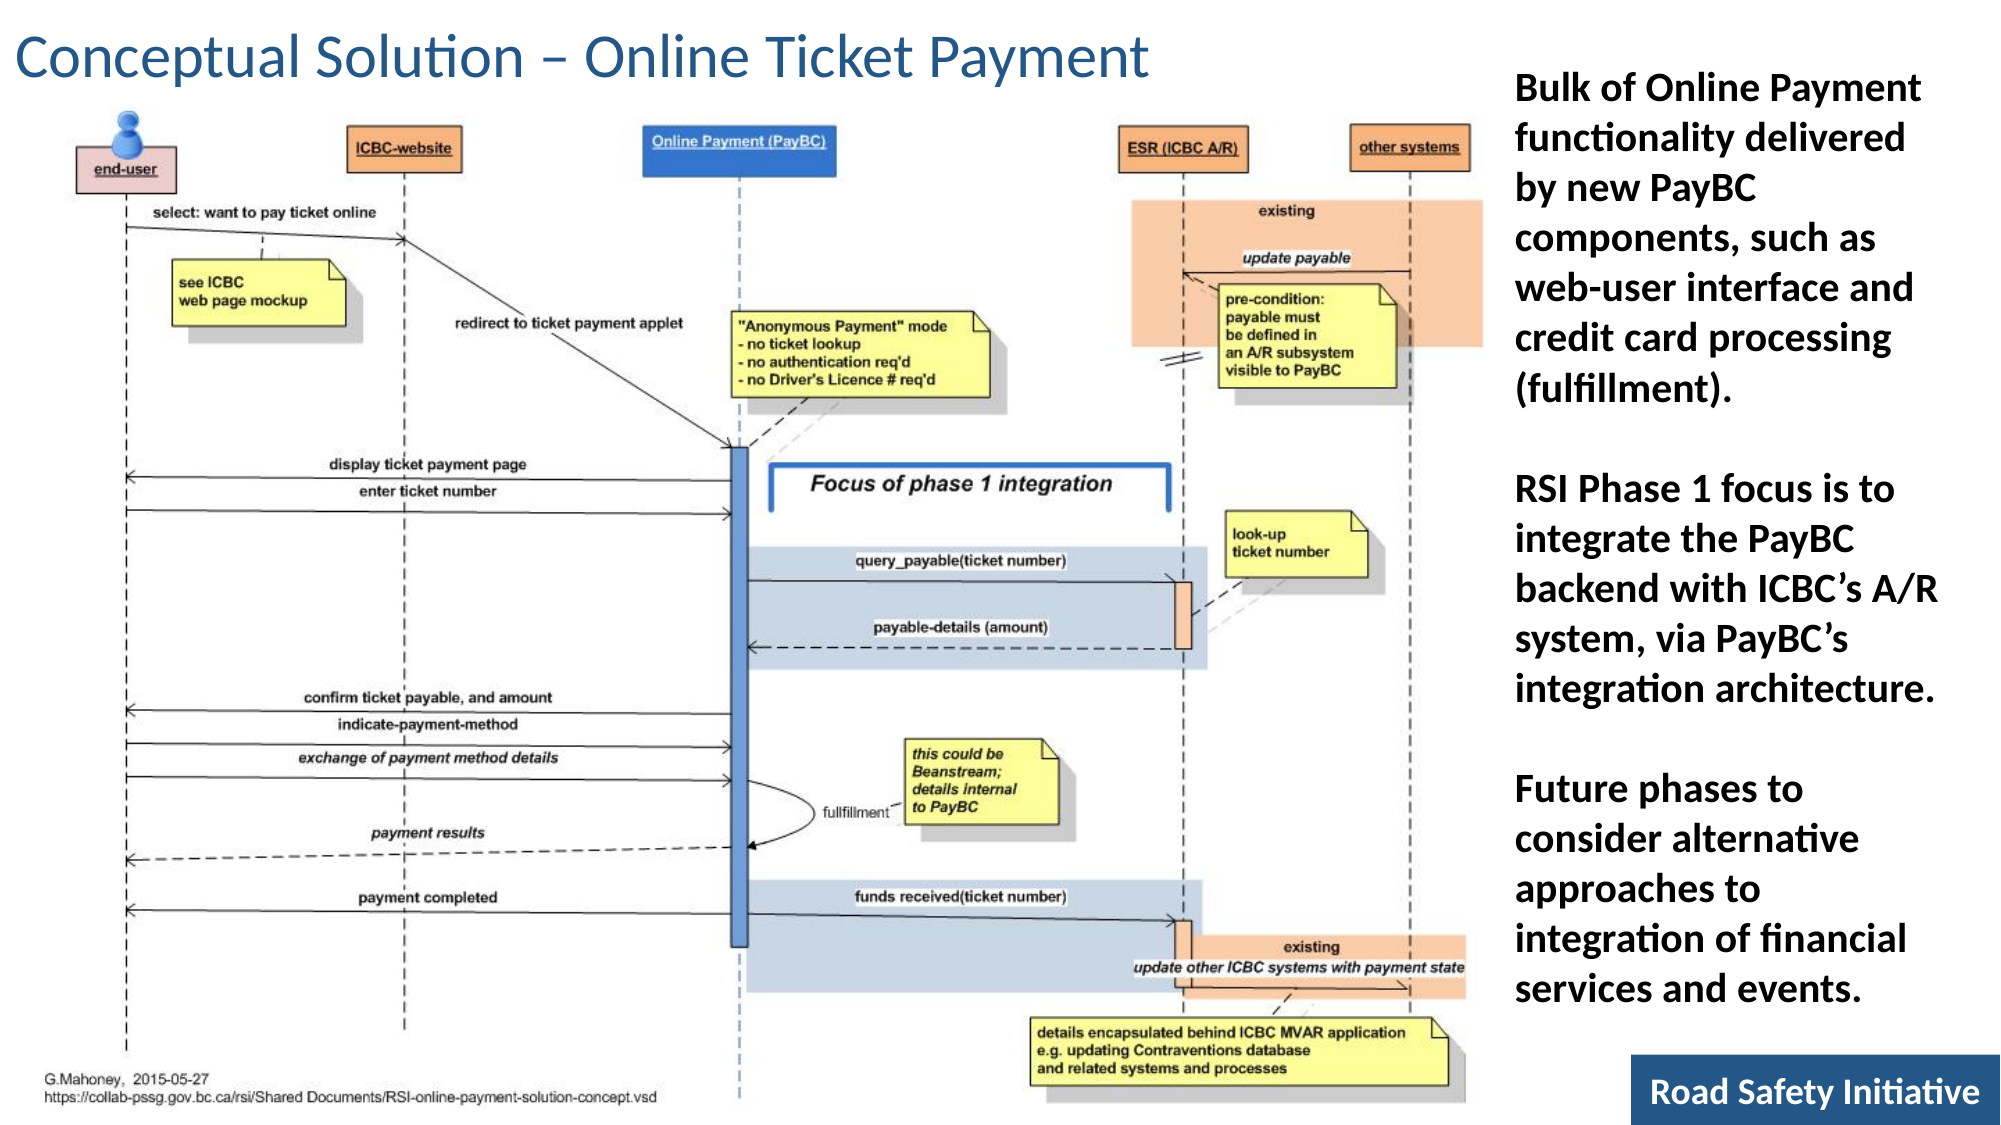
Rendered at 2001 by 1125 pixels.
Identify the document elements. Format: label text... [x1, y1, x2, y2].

picture [44, 107, 1484, 1108]
title Conceptual Solution – Online Ticket Payment [0, 4, 1650, 110]
text_box Bulk of Online Payment functionality delivered by new PayBC components, such as web-user interface and credit card processing (fulfillment). RSI Phase 1 focus is to integrate the PayBC backend with ICBC’s A/R system, via PayBC’s integration architecture. Future phases to consider alternative approaches to integration of financial services and events. [1499, 52, 1963, 1068]
